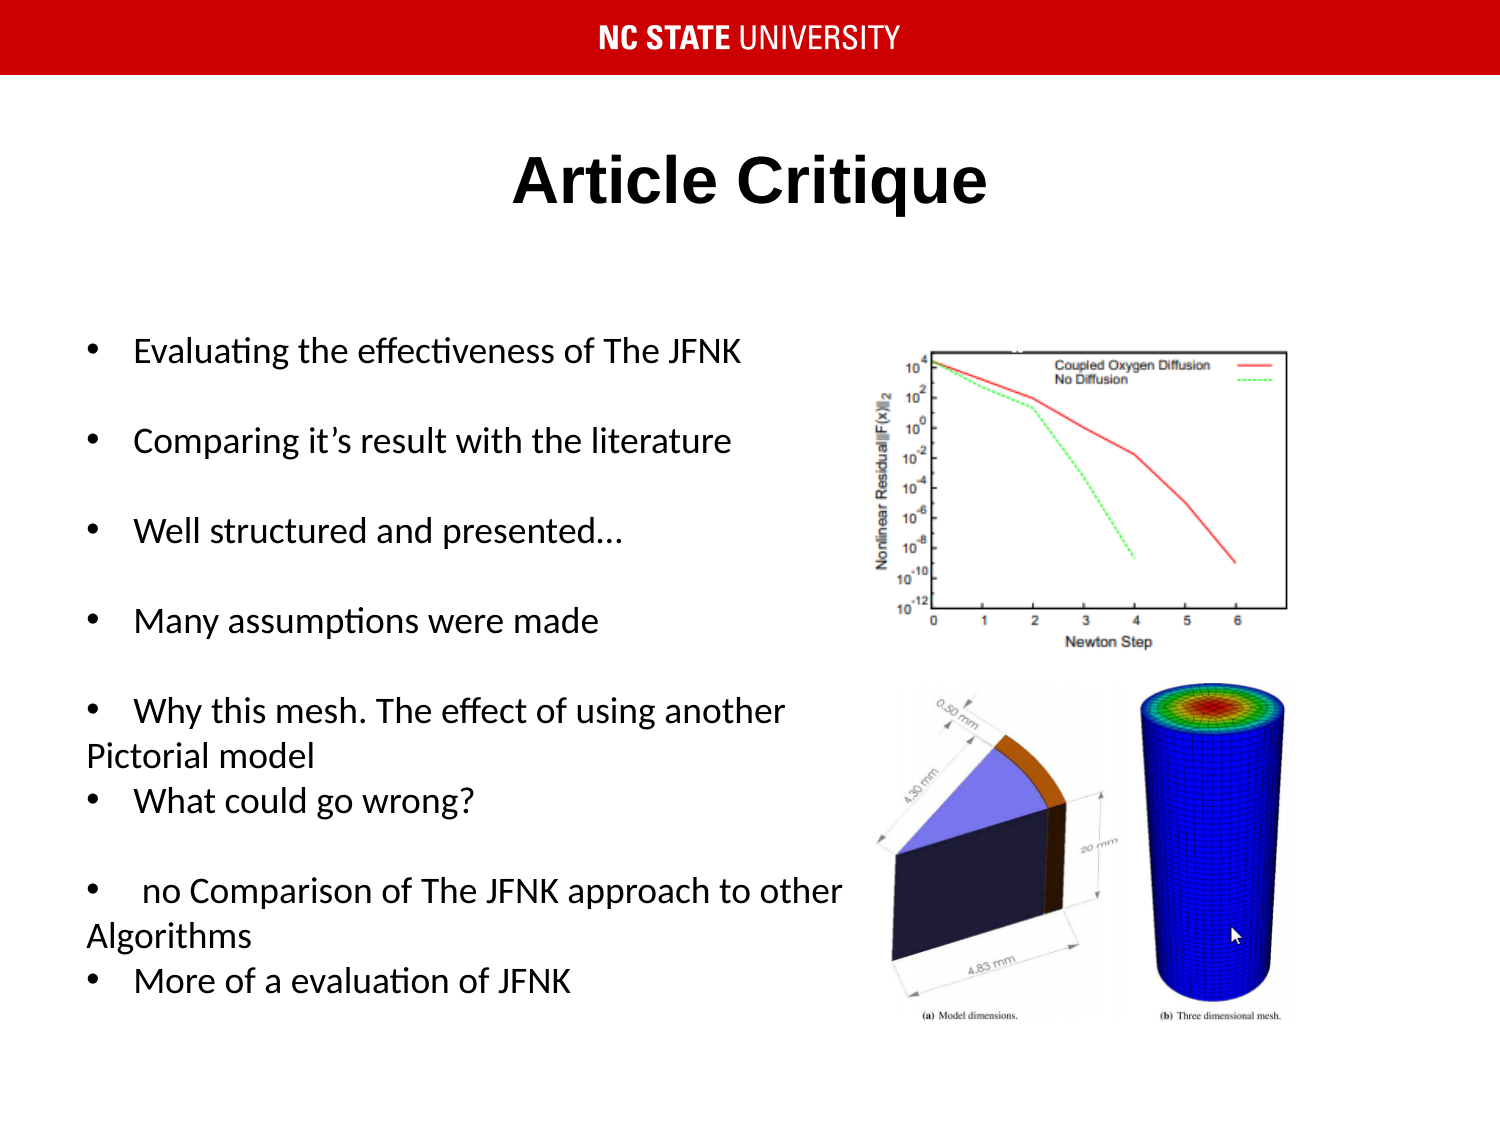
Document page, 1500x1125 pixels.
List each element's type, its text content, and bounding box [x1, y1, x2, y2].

title Article Critique [343, 101, 1157, 253]
picture [850, 344, 1358, 1024]
picture [0, 0, 1500, 75]
text_box Evaluating the effectiveness of The JFNK Comparing it’s result with the literature Well structured and presented… Many assumptions were made Why this mesh. The effect of using another Pictorial model What could go wrong? no Comparison of The JFNK approach to other Algorithms More of a evaluation of JFNK [71, 318, 1457, 1125]
